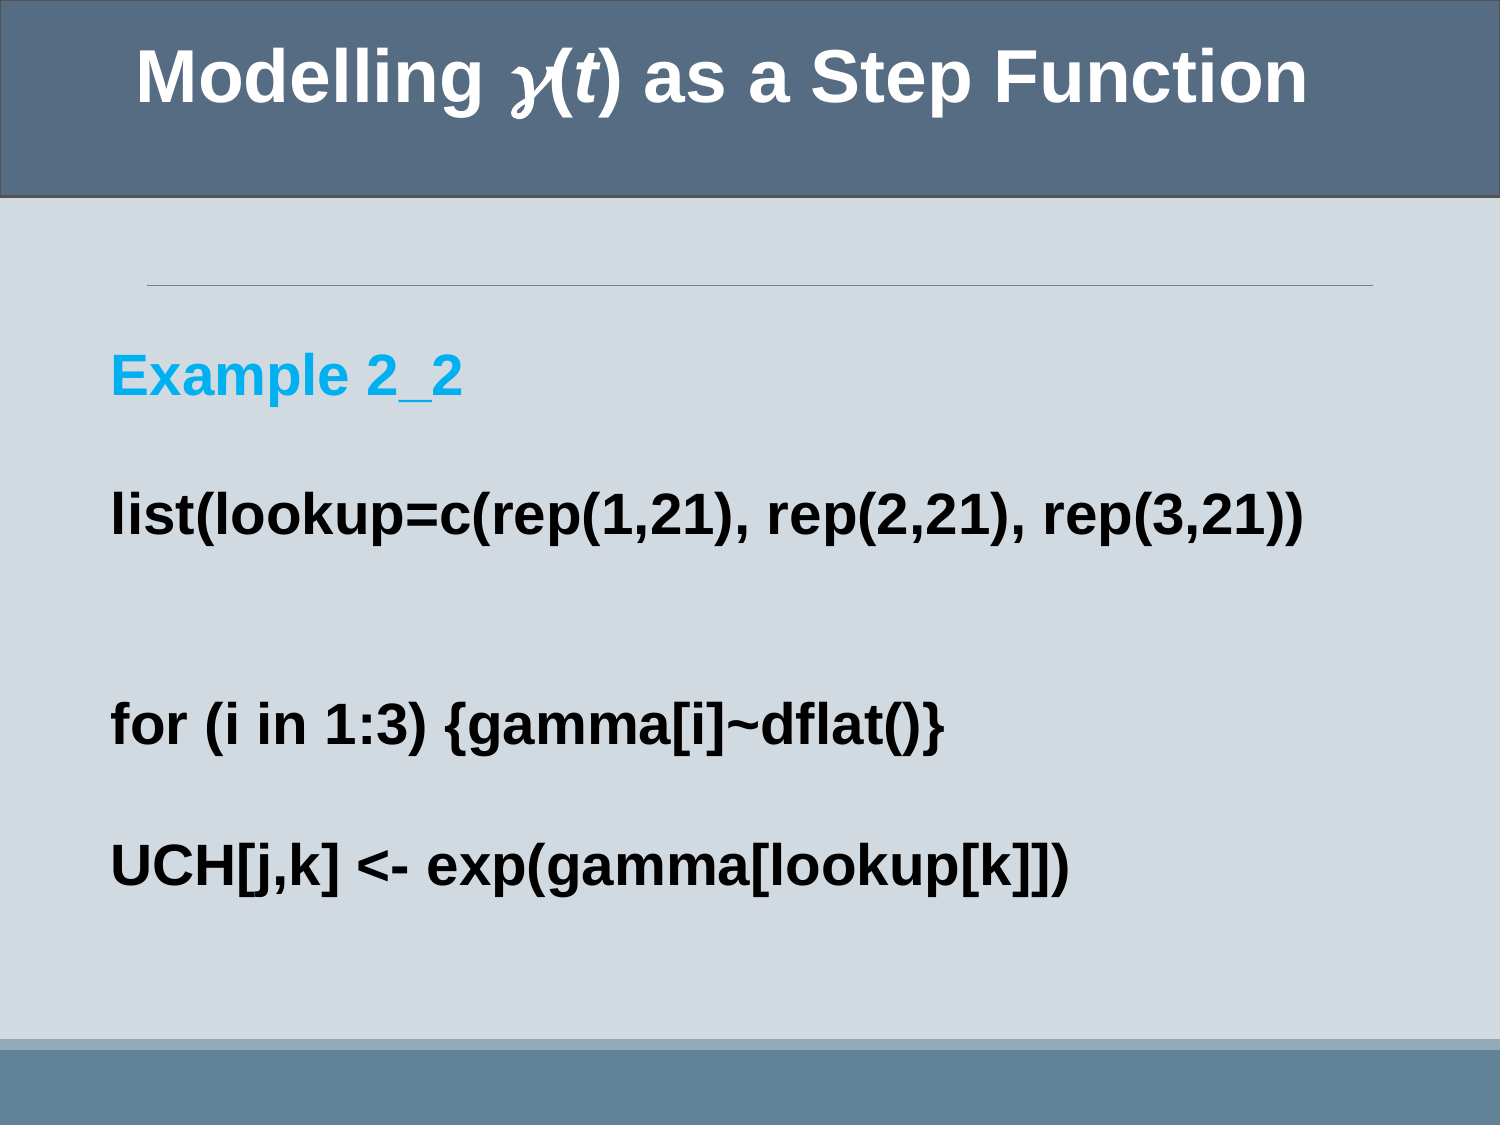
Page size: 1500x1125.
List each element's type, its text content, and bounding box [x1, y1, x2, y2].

text_box Modelling g(t) as a Step Function [121, 20, 1497, 126]
text_box Example 2_2 list(lookup=c(rep(1,21), rep(2,21), rep(3,21)) for (i in 1:3) {gamma[i]~dflat()} UCH[j,k] <- exp(gamma[lookup[k]]) [96, 329, 1418, 904]
text_box [0, 0, 1500, 198]
